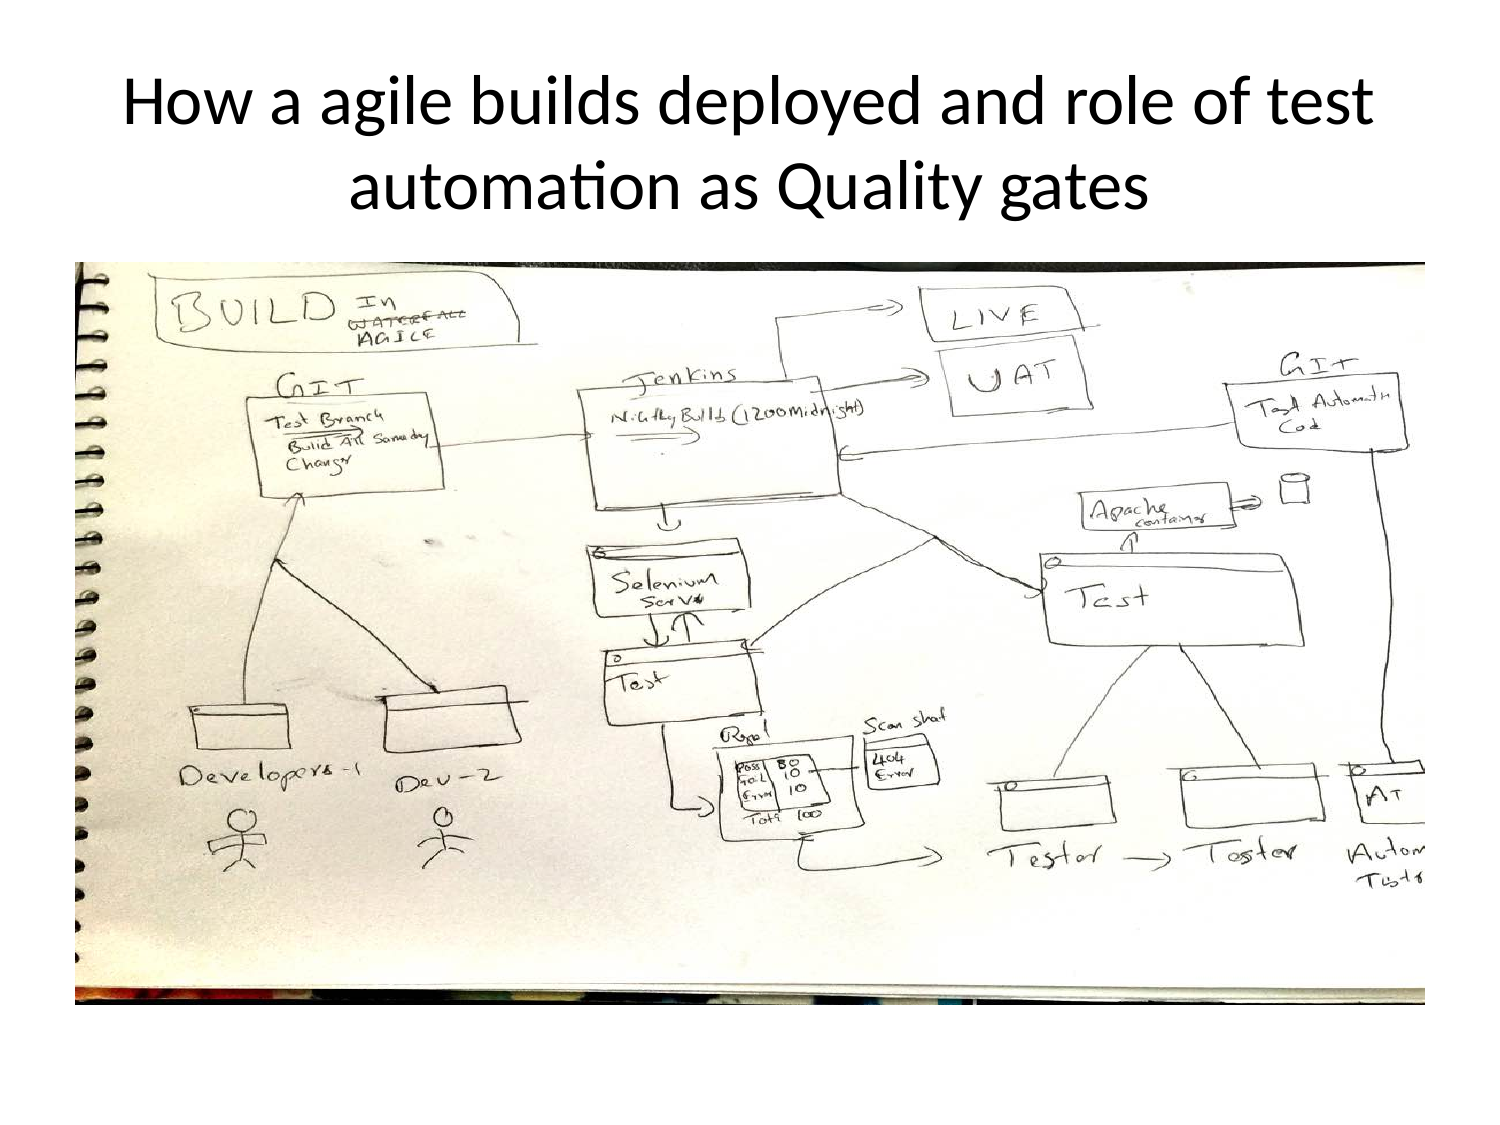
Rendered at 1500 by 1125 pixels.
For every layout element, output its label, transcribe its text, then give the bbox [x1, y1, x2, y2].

picture [74, 262, 1426, 1006]
title How a agile builds deployed and role of test automation as Quality gates [75, 45, 1425, 233]
